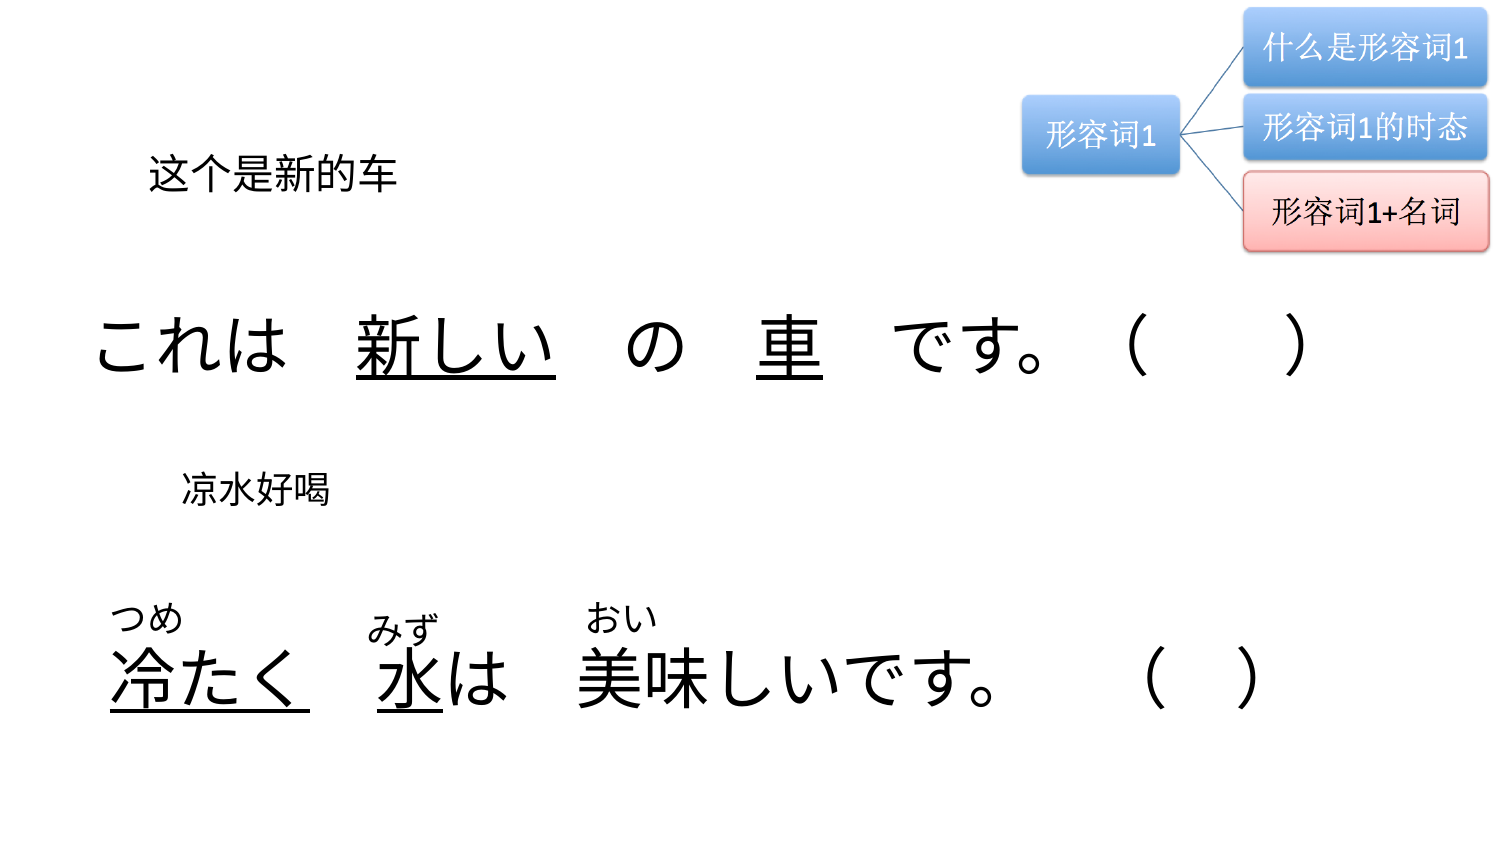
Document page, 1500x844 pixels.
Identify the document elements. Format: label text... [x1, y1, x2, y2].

text_box 凉水好喝 [166, 458, 570, 518]
text_box つめ [94, 587, 211, 648]
picture [1011, 0, 1500, 262]
text_box みず [351, 599, 507, 659]
text_box おい [569, 587, 709, 648]
text_box 这个是新的车 [134, 141, 540, 206]
text_box これは 新しい の 車 です。（ ） [74, 296, 1440, 391]
text_box 冷たく 水は 美味しいです。 （ ） [94, 629, 1440, 725]
